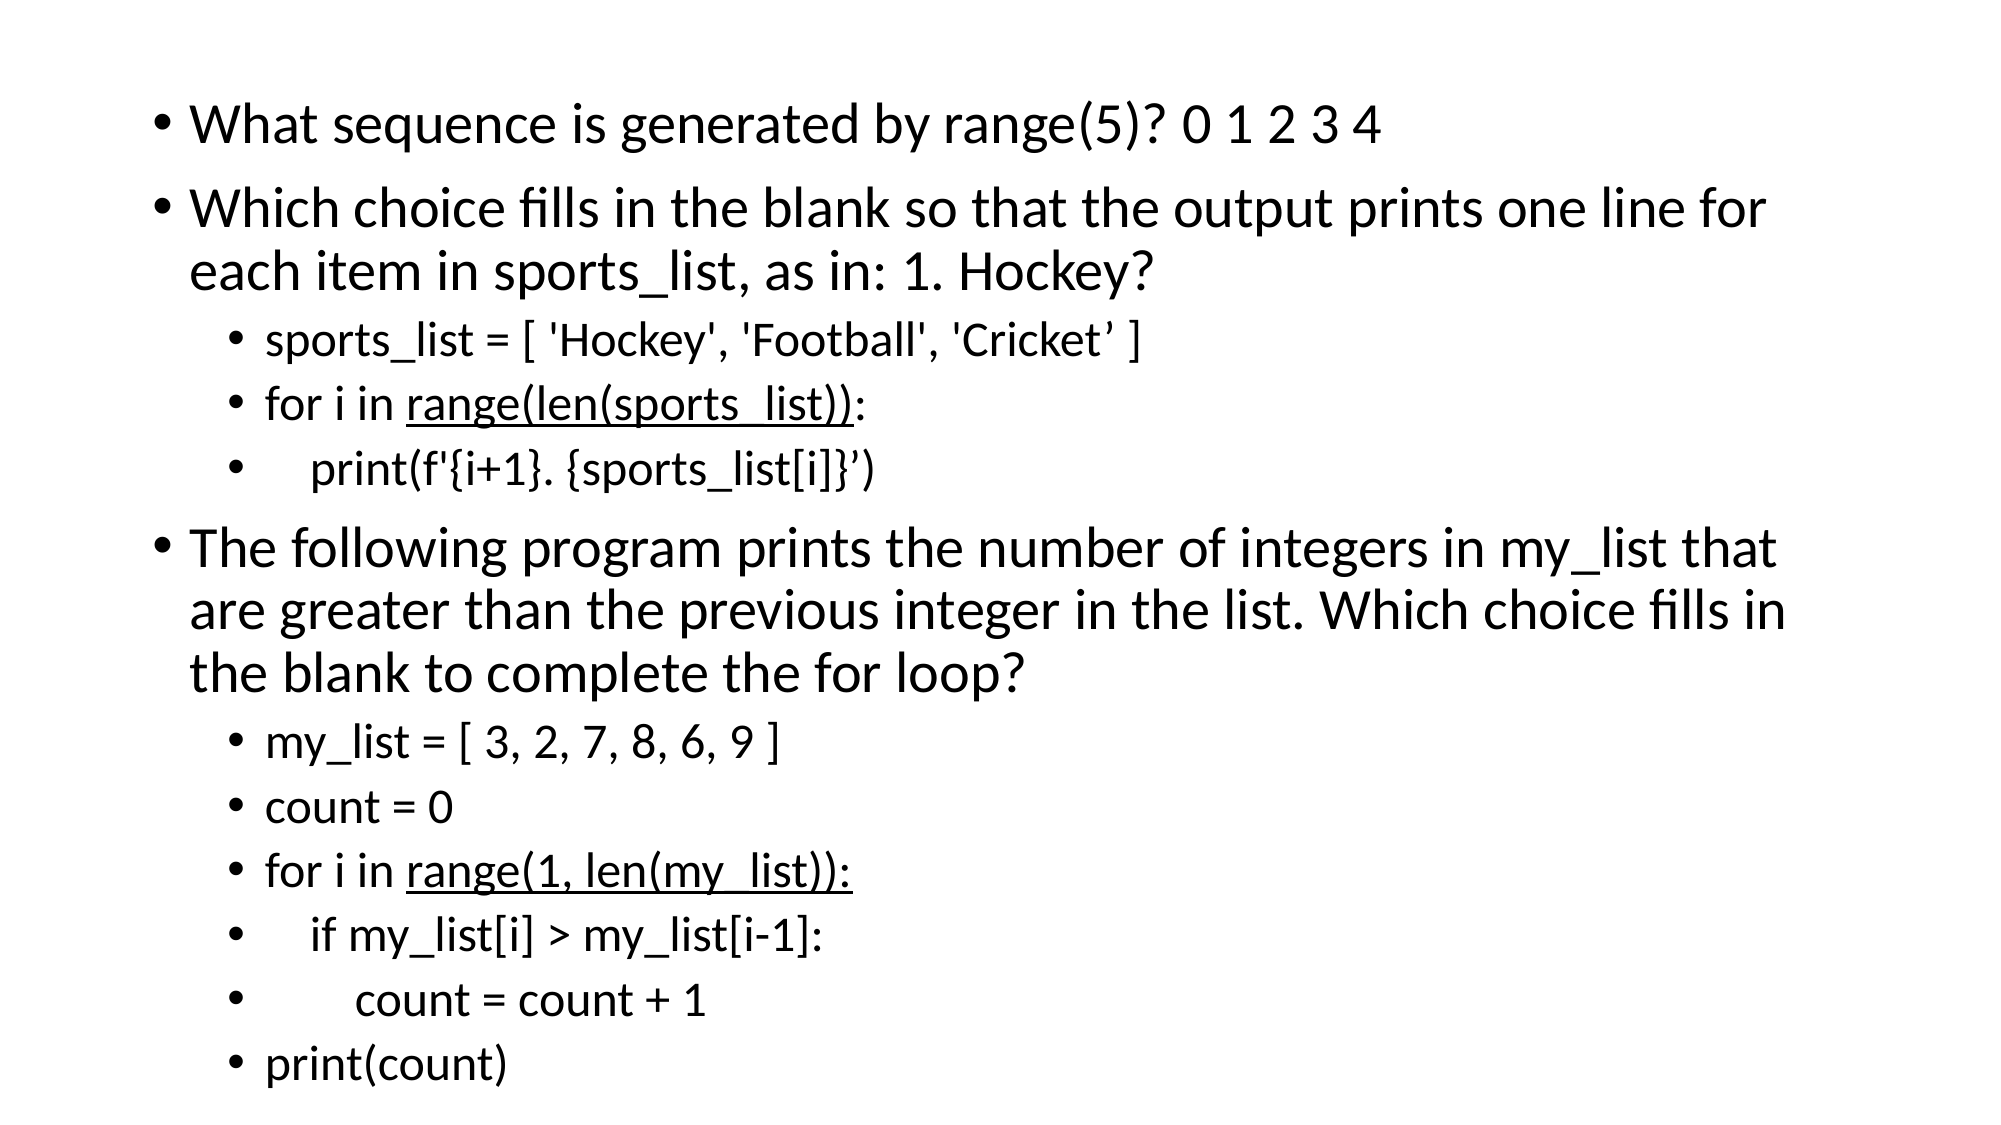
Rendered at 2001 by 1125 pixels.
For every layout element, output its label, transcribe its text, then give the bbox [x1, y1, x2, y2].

list What sequence is generated by range(5)? 0 1 2 3 4 Which choice fills in the blank so that the output prints one line for each item in sports_list, as in: 1. Hockey? sports_list = [ 'Hockey', 'Football', 'Cricket’ ] for i in range(len(sports_list)): print(f'{i+1}. {sports_list[i]}’) The following program prints the number of integers in my_list that are greater than the previous integer in the list. Which choice fills in the blank to complete the for loop? my_list = [ 3, 2, 7, 8, 6, 9 ] count = 0 for i in range(1, len(my_list)): if my_list[i] > my_list[i-1]: count = count + 1 print(count) [137, 85, 1863, 1125]
